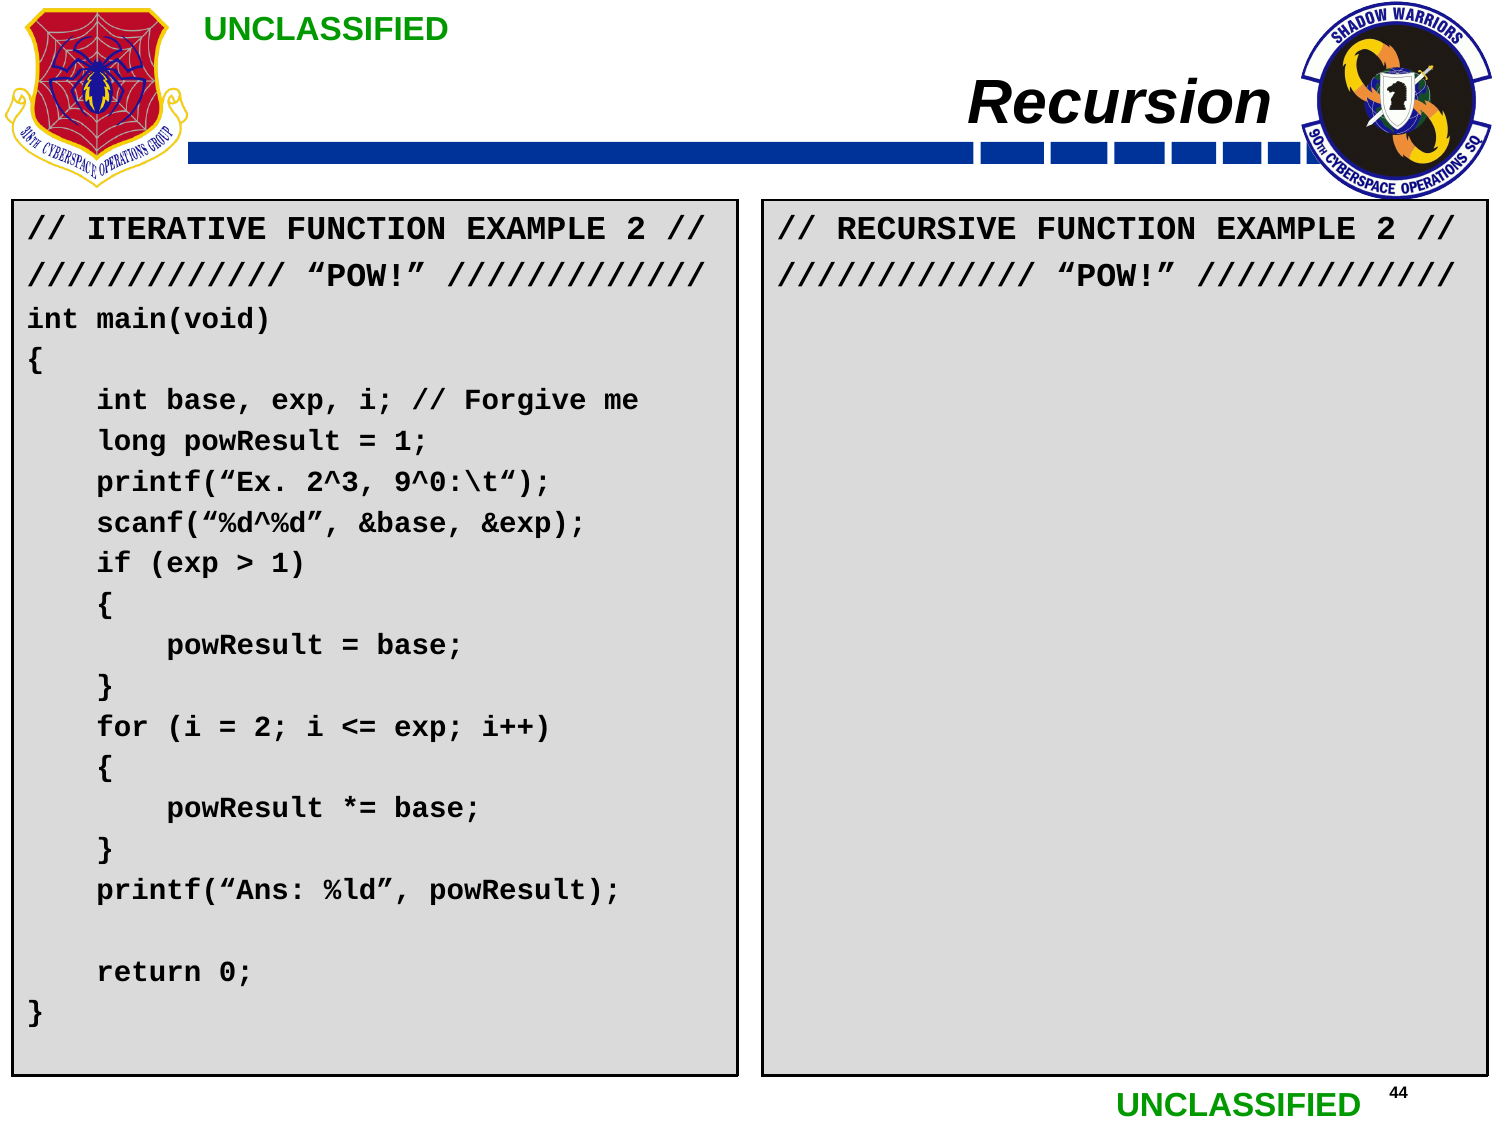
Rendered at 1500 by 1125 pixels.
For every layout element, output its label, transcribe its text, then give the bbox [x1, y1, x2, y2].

title Recursion [249, 51, 1288, 142]
text_box // RECURSIVE FUNCTION EXAMPLE 2 // ///////////// “POW!” ///////////// [762, 200, 1488, 1075]
picture [5, 8, 188, 188]
text_box // ITERATIVE FUNCTION EXAMPLE 2 // ///////////// “POW!” ///////////// int main(void) { int base, exp, i; // Forgive me long powResult = 1; printf(“Ex. 2^3, 9^0:\t“); scanf(“%d^%d”, &base, &exp); if (exp > 1) { powResult = base; } for (i = 2; i <= exp; i++) { powResult *= base; } printf(“Ans: %ld”, powResult); return 0; } [12, 200, 738, 1075]
picture [1300, 1, 1493, 200]
